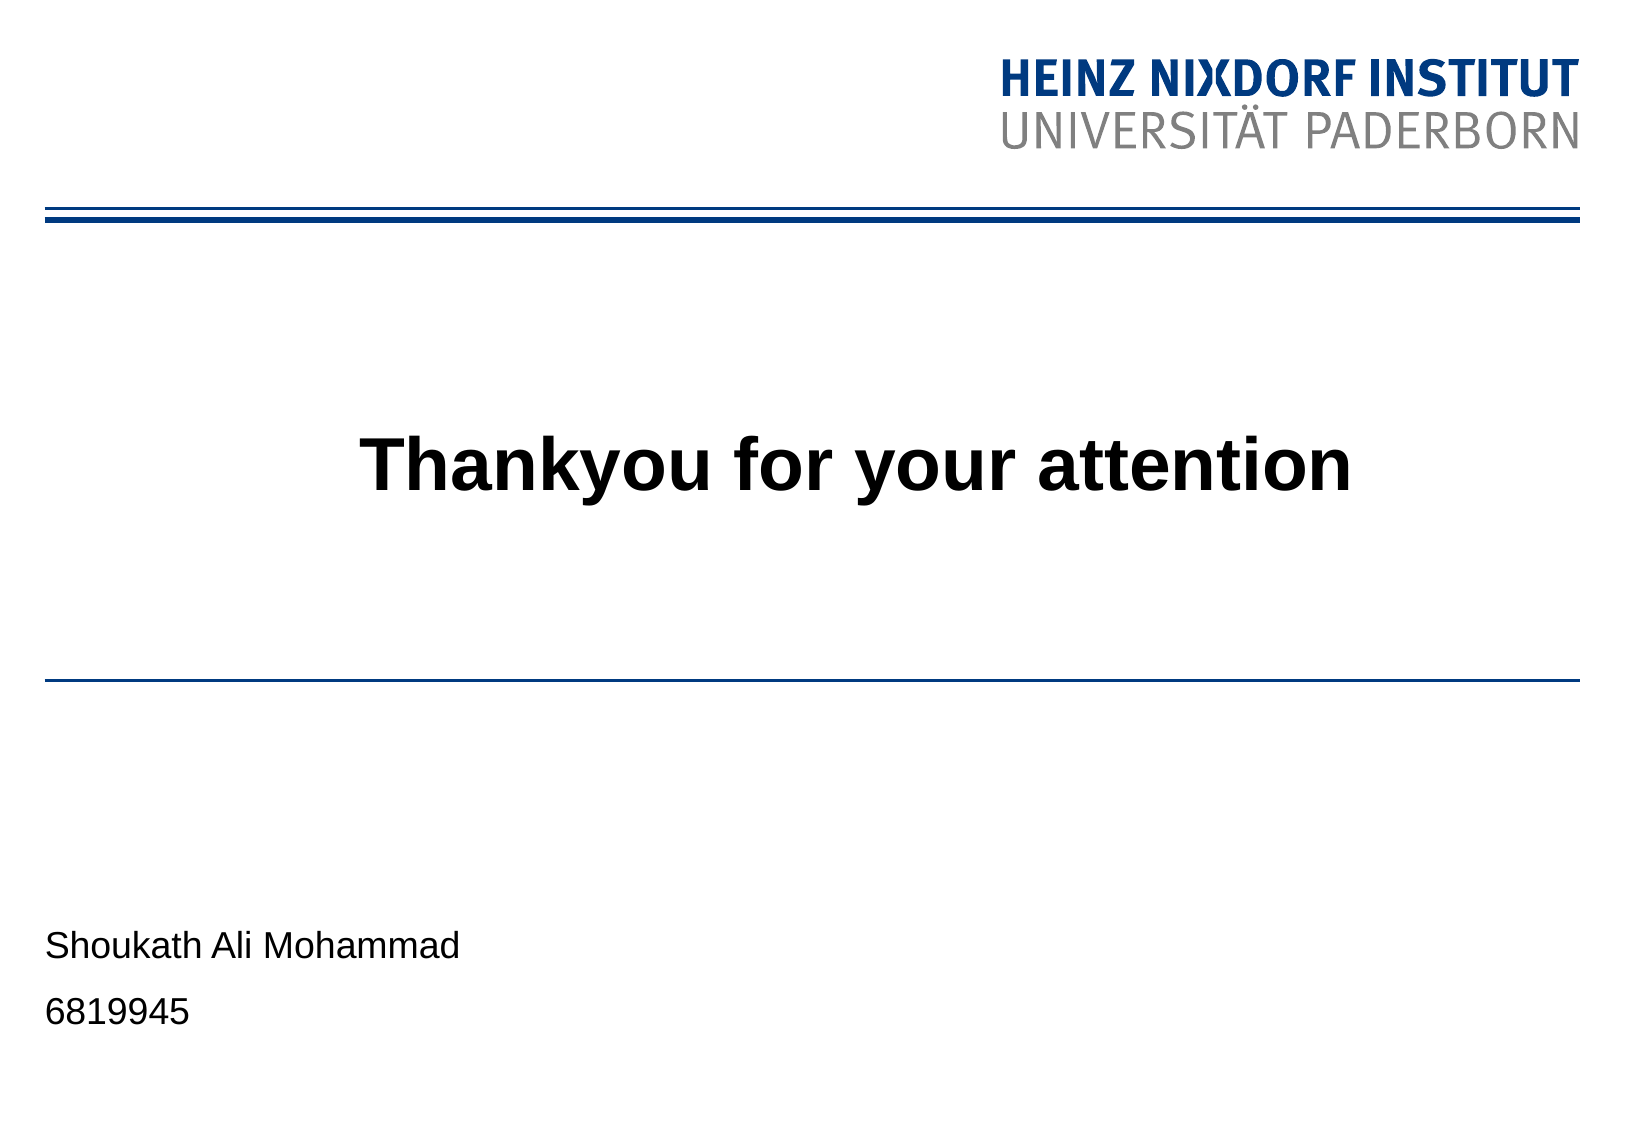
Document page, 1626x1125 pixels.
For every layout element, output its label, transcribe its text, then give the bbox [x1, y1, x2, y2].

list Thankyou for your attention [89, 231, 1625, 468]
list Shoukath Ali Mohammad 6819945 [44, 716, 1578, 1047]
